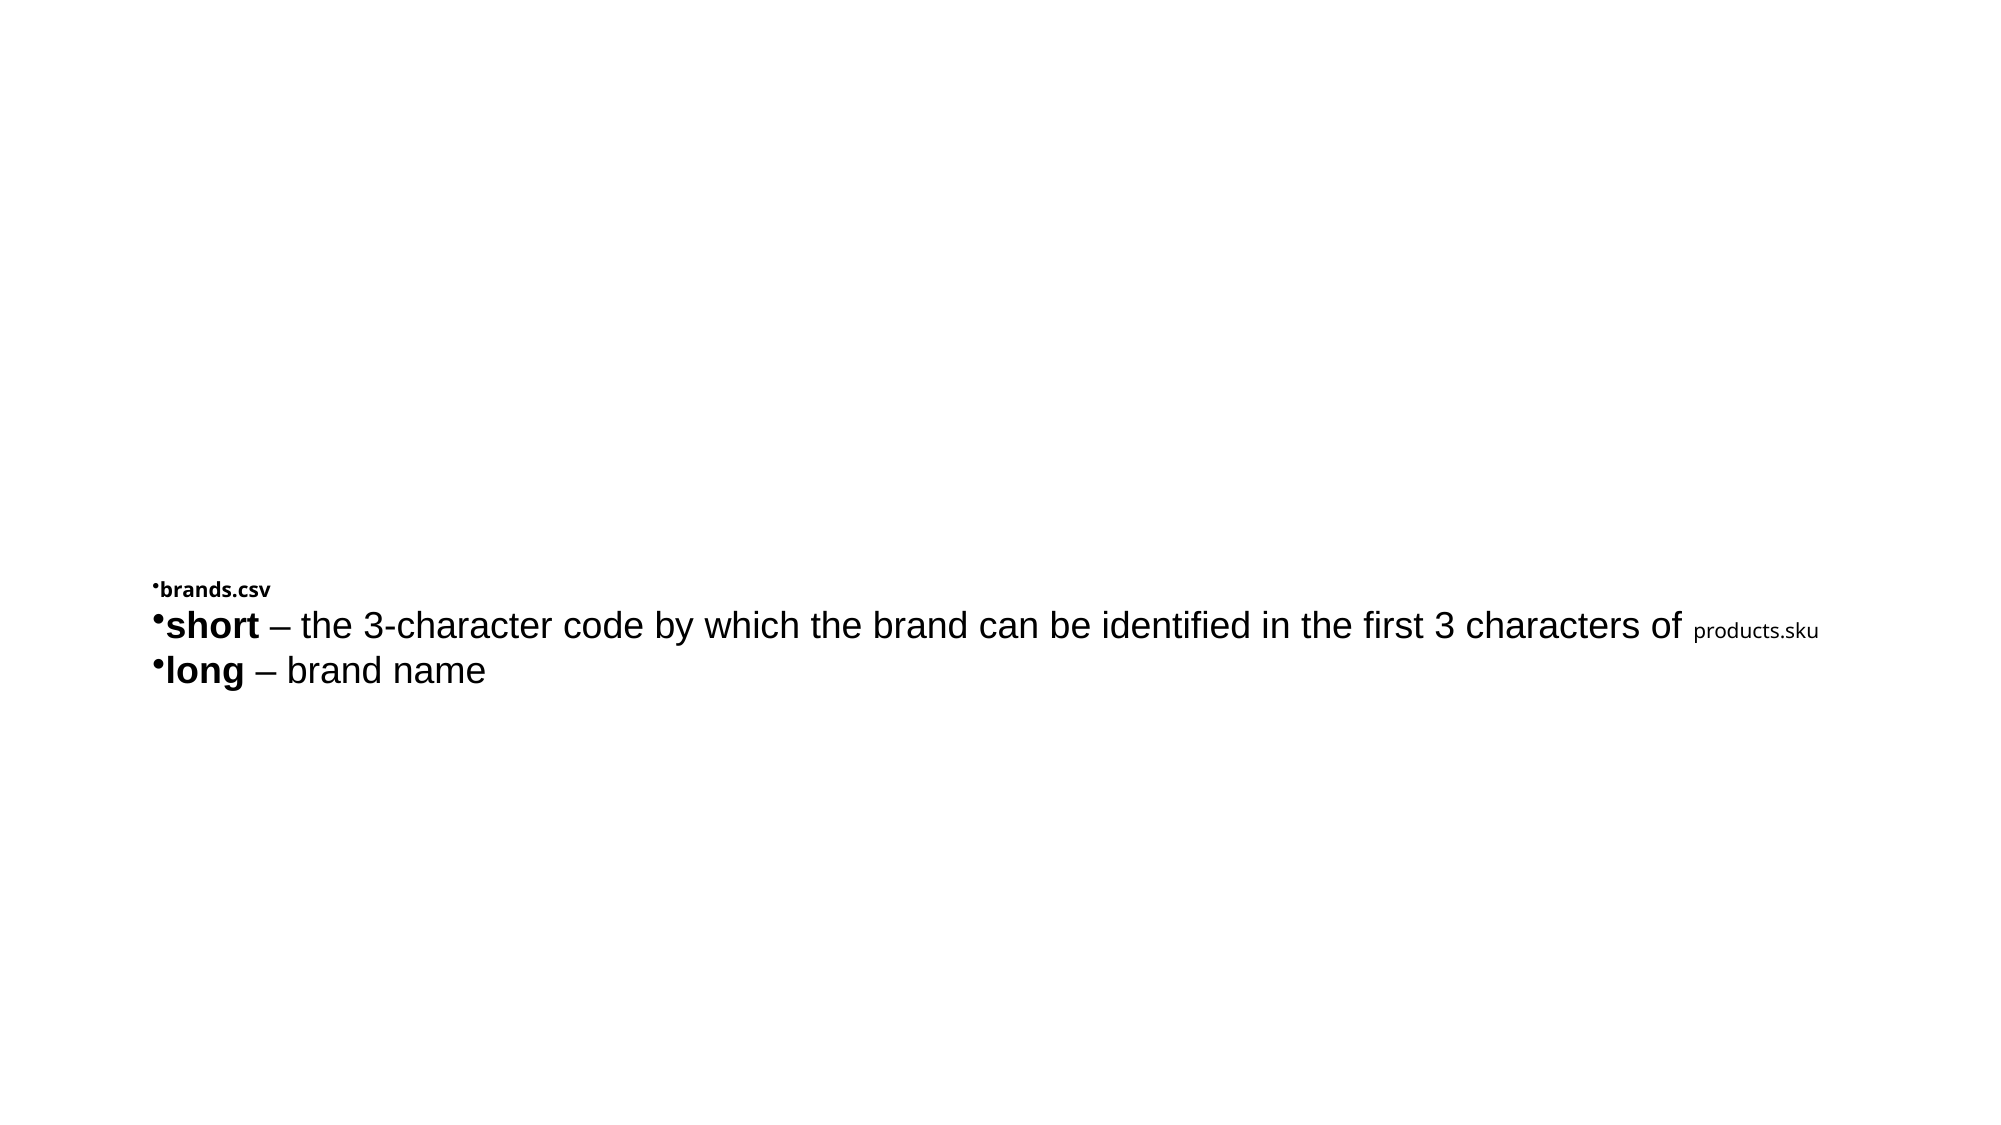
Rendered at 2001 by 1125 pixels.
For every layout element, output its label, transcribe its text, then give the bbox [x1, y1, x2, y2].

list brands.csv short – the 3-character code by which the brand can be identified in the first 3 characters of products.sku long – brand name [137, 329, 1863, 983]
